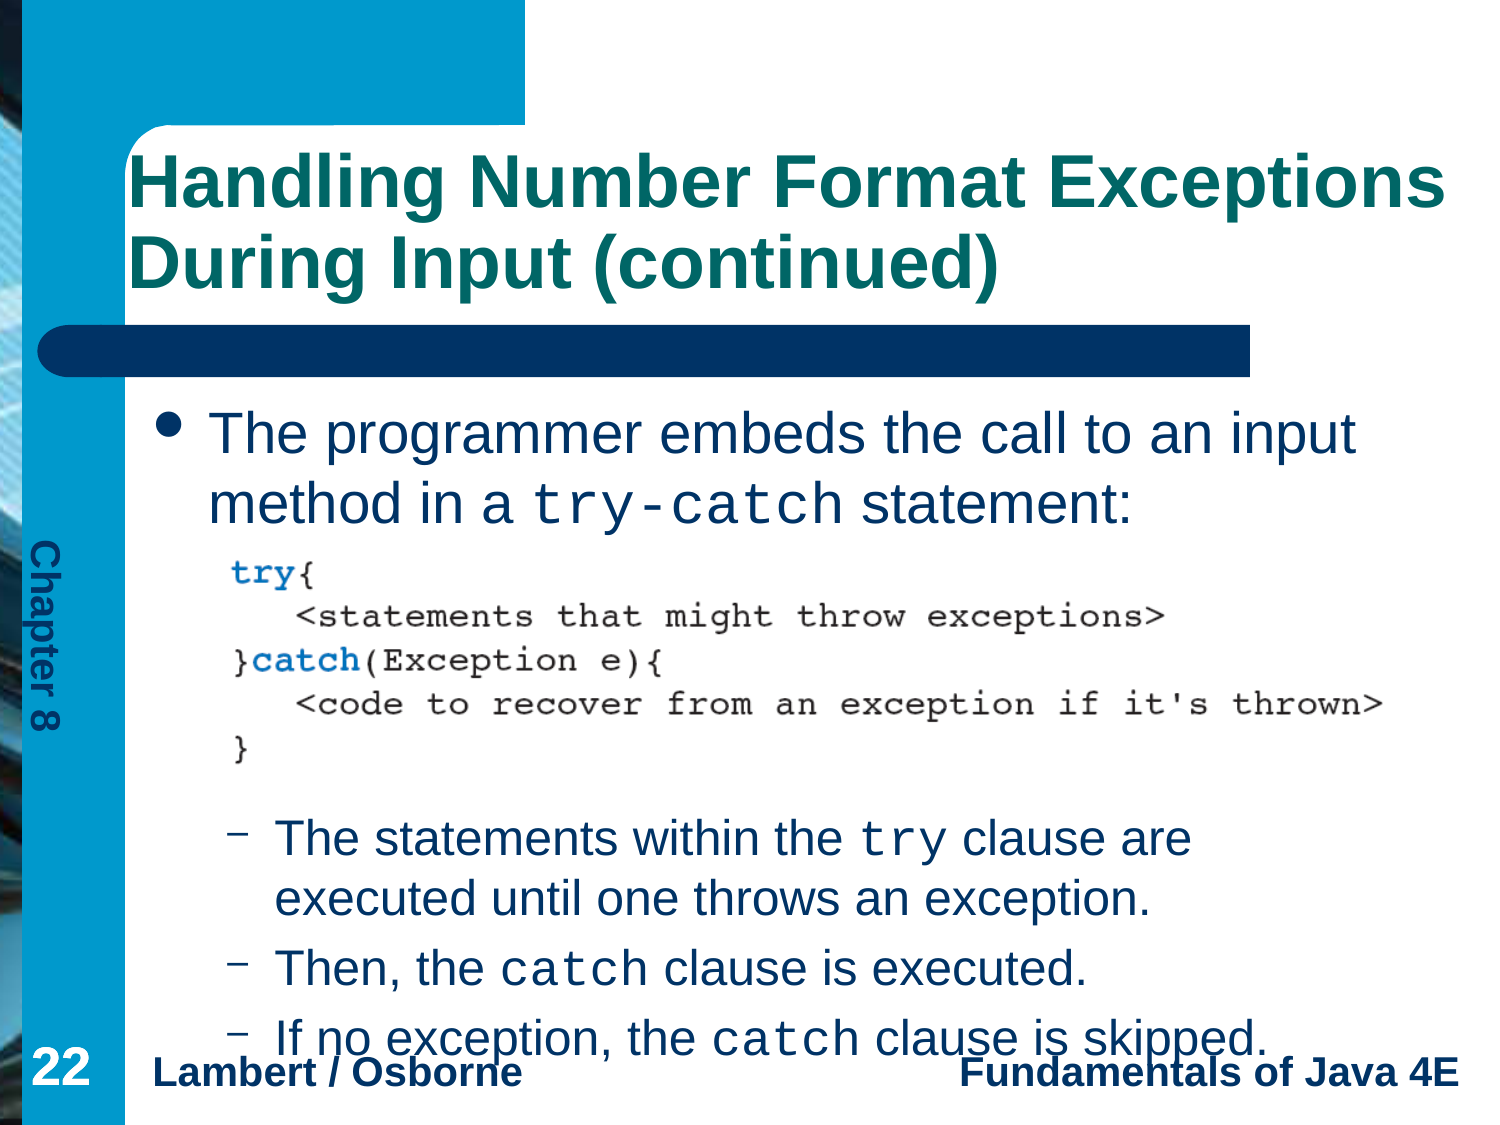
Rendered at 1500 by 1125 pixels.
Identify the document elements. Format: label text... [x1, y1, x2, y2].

text_box 22 [13, 1023, 111, 1105]
picture [0, 0, 22, 1125]
title Handling Number Format Exceptions During Input (continued) [112, 124, 1488, 313]
picture [212, 549, 1388, 771]
list The programmer embeds the call to an input method in a try-catch statement: The statements within the try clause are executed until one throws an exception. Then, the catch clause is executed. If no exception, the catch clause is skipped. [137, 387, 1400, 999]
